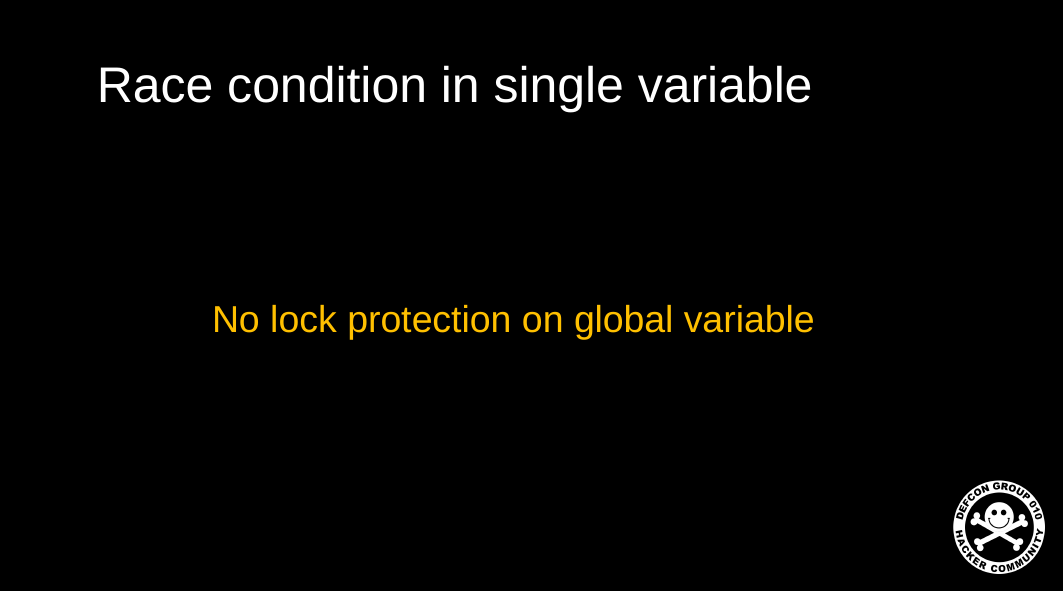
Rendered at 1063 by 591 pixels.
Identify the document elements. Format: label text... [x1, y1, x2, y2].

text_box Race condition in single variable [88, 51, 822, 123]
picture [935, 462, 1063, 591]
text_box No lock protection on global variable [197, 287, 830, 348]
